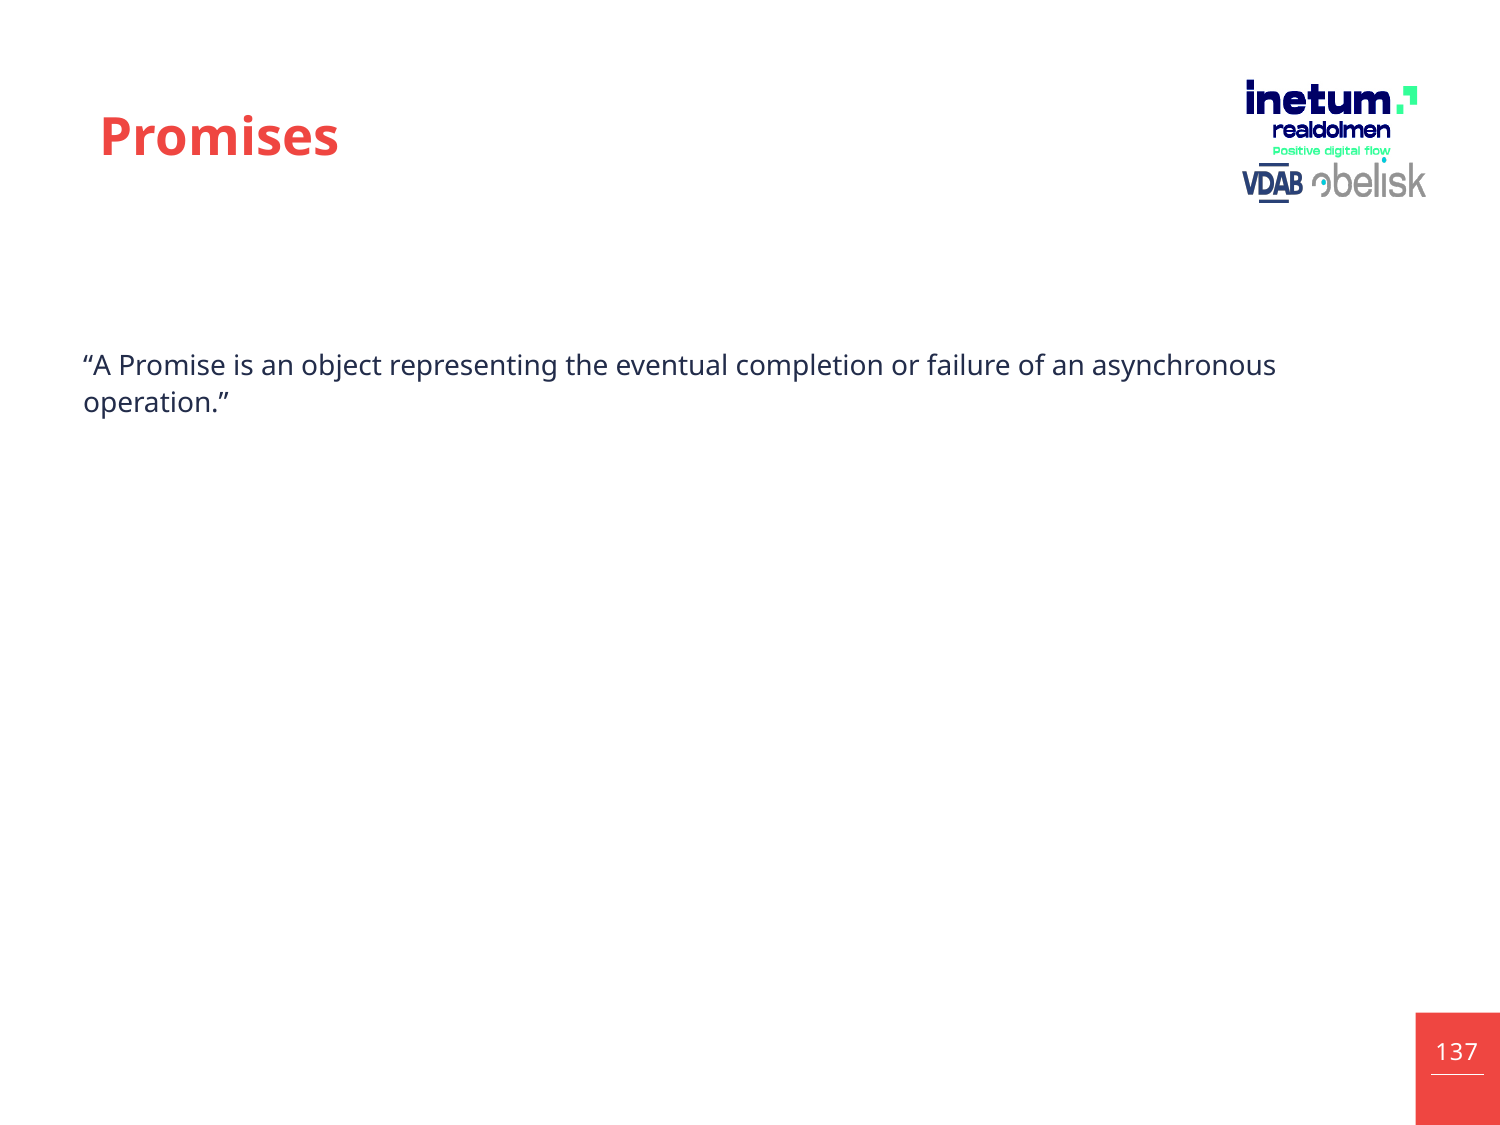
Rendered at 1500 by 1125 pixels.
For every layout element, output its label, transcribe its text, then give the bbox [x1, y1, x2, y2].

picture [1233, 52, 1431, 203]
title Promises [83, 114, 1229, 181]
list “A Promise is an object representing the eventual completion or failure of an asynchronous operation.” [83, 326, 1400, 542]
